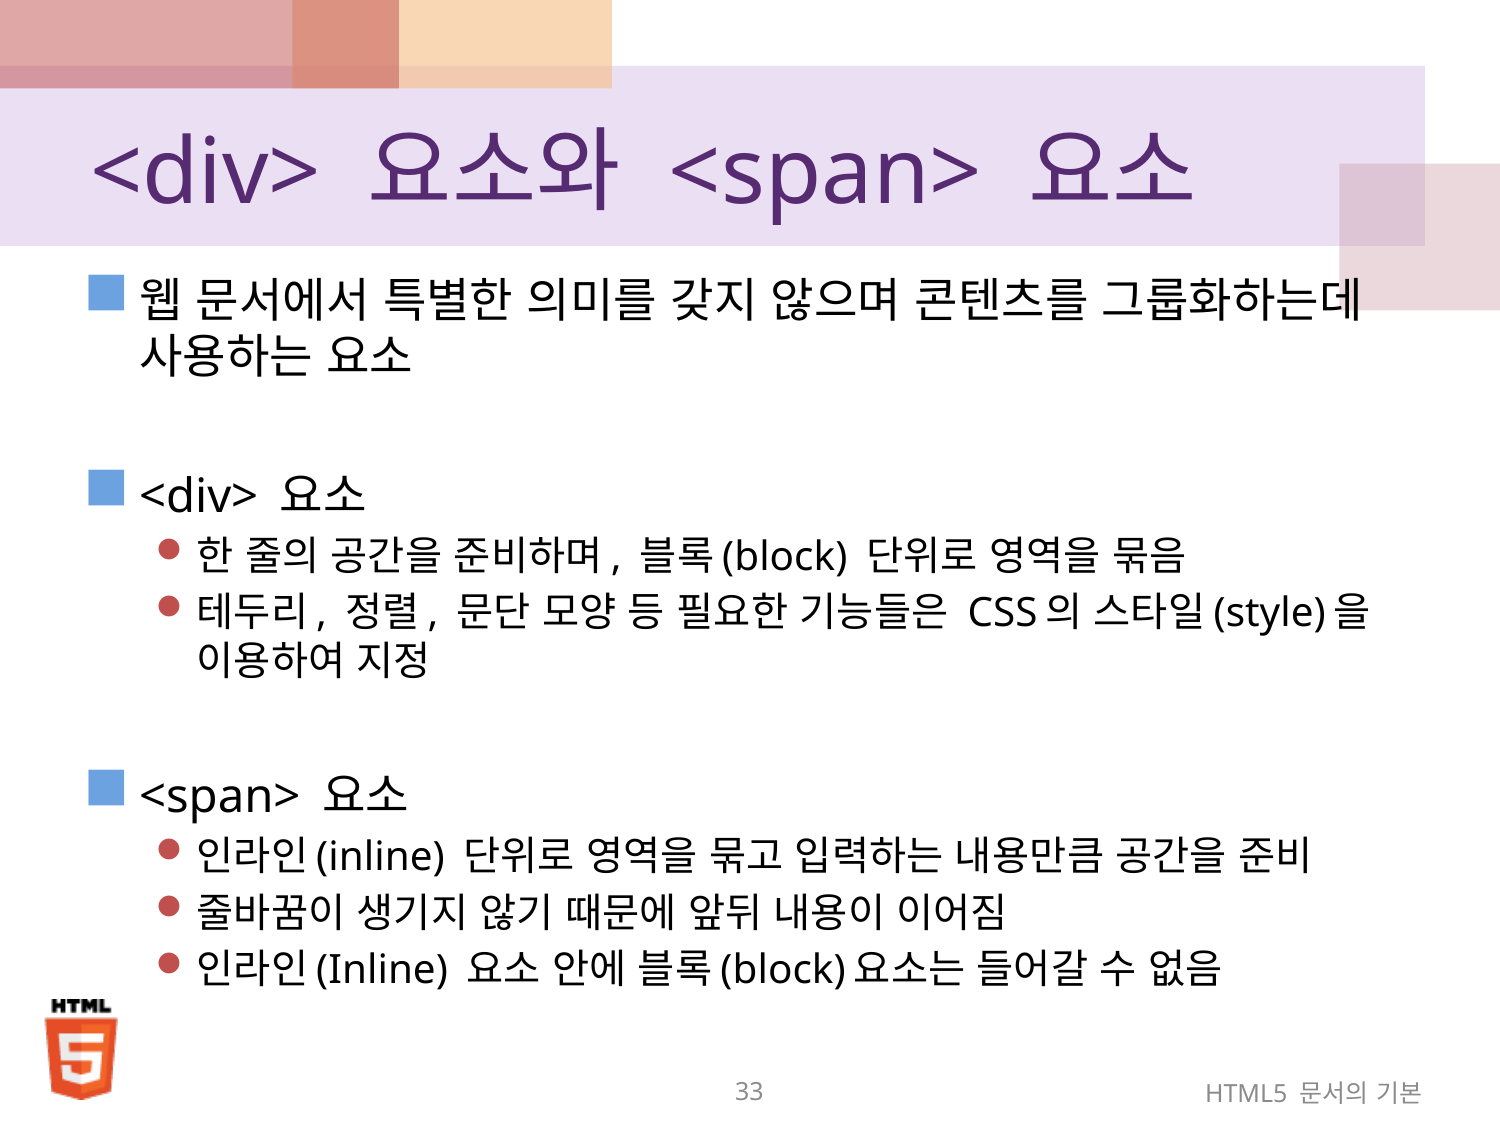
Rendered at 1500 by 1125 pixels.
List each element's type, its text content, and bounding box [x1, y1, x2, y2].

footer HTML5 문서의 기본 [963, 1072, 1438, 1113]
list 웹 문서에서 특별한 의미를 갖지 않으며 콘텐츠를 그룹화하는데 사용하는 요소 <div> 요소 한 줄의 공간을 준비하며, 블록(block) 단위로 영역을 묶음 테두리, 정렬, 문단 모양 등 필요한 기능들은 CSS의 스타일(style)을 이용하여 지정 <span> 요소 인라인(inline) 단위로 영역을 묶고 입력하는 내용만큼 공간을 준비 줄바꿈이 생기지 않기 때문에 앞뒤 내용이 이어짐 인라인(Inline) 요소 안에 블록(block)요소는 들어갈 수 없음 [75, 262, 1425, 1005]
title <div> 요소와 <span> 요소 [75, 88, 1425, 246]
slide_number 33 [574, 1072, 925, 1113]
picture [31, 999, 132, 1100]
